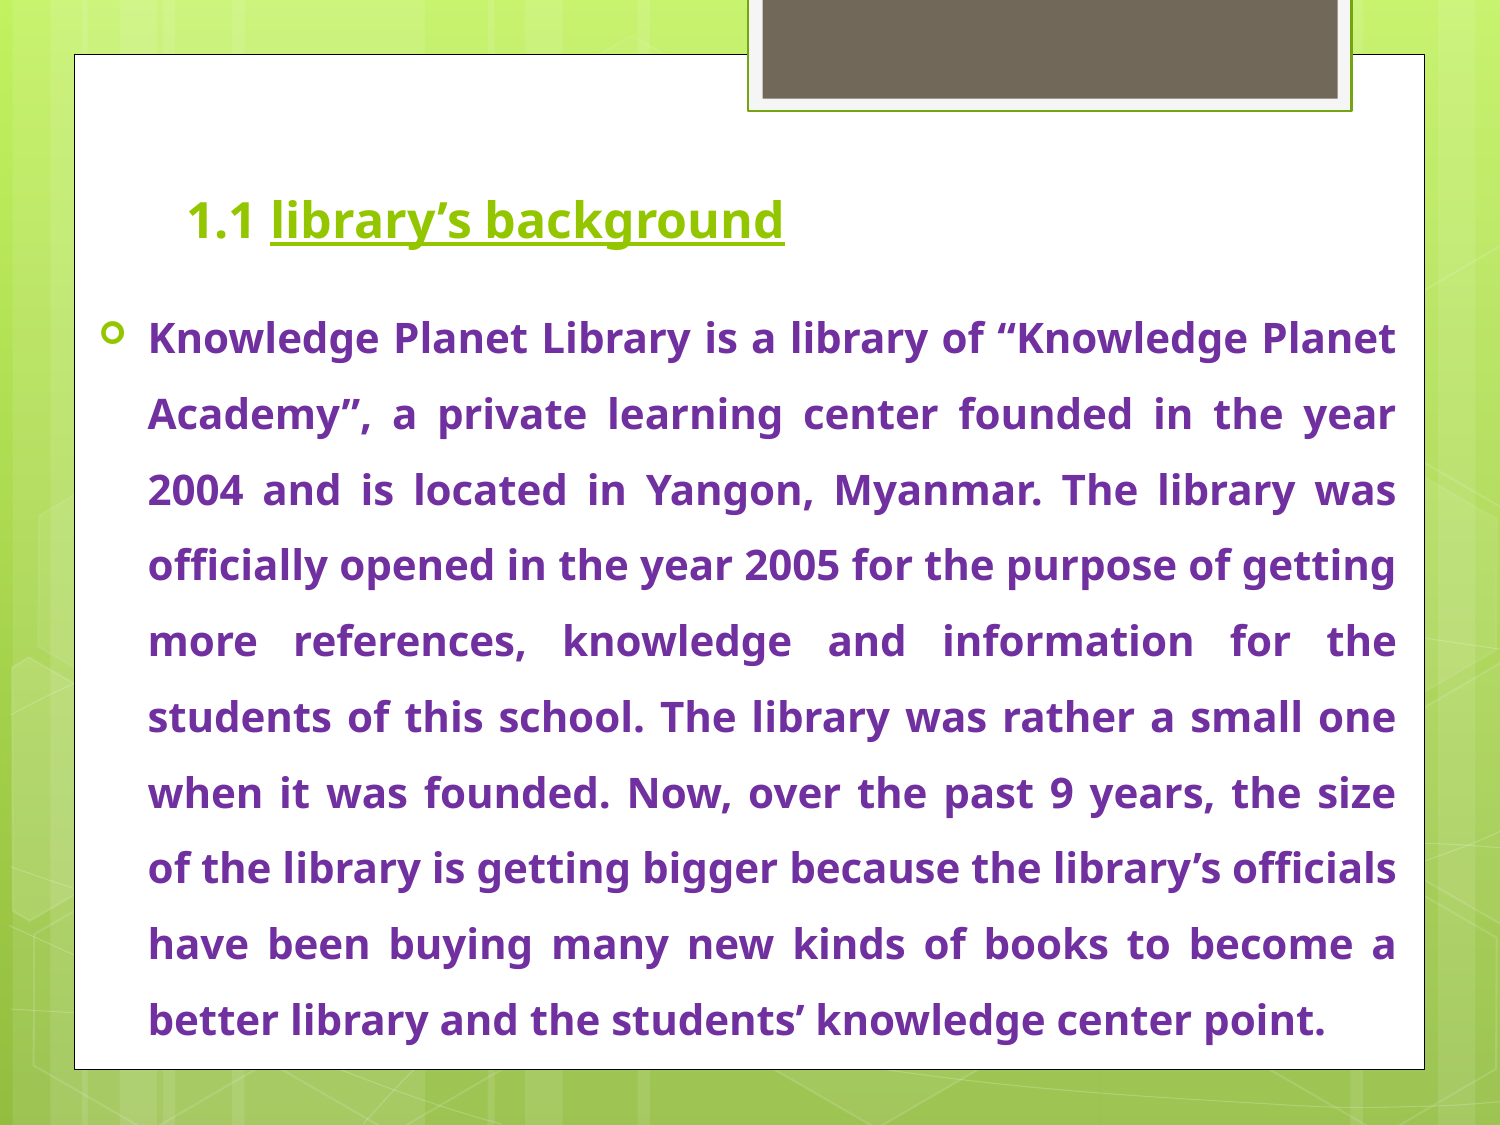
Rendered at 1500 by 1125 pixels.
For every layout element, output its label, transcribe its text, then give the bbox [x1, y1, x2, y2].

list Knowledge Planet Library is a library of “Knowledge Planet Academy”, a private learning center founded in the year 2004 and is located in Yangon, Myanmar. The library was officially opened in the year 2005 for the purpose of getting more references, knowledge and information for the students of this school. The library was rather a small one when it was founded. Now, over the past 9 years, the size of the library is getting bigger because the library’s officials have been buying many new kinds of books to become a better library and the students’ knowledge center point. [76, 278, 1412, 1071]
title 1.1 library’s background [171, 168, 1324, 278]
